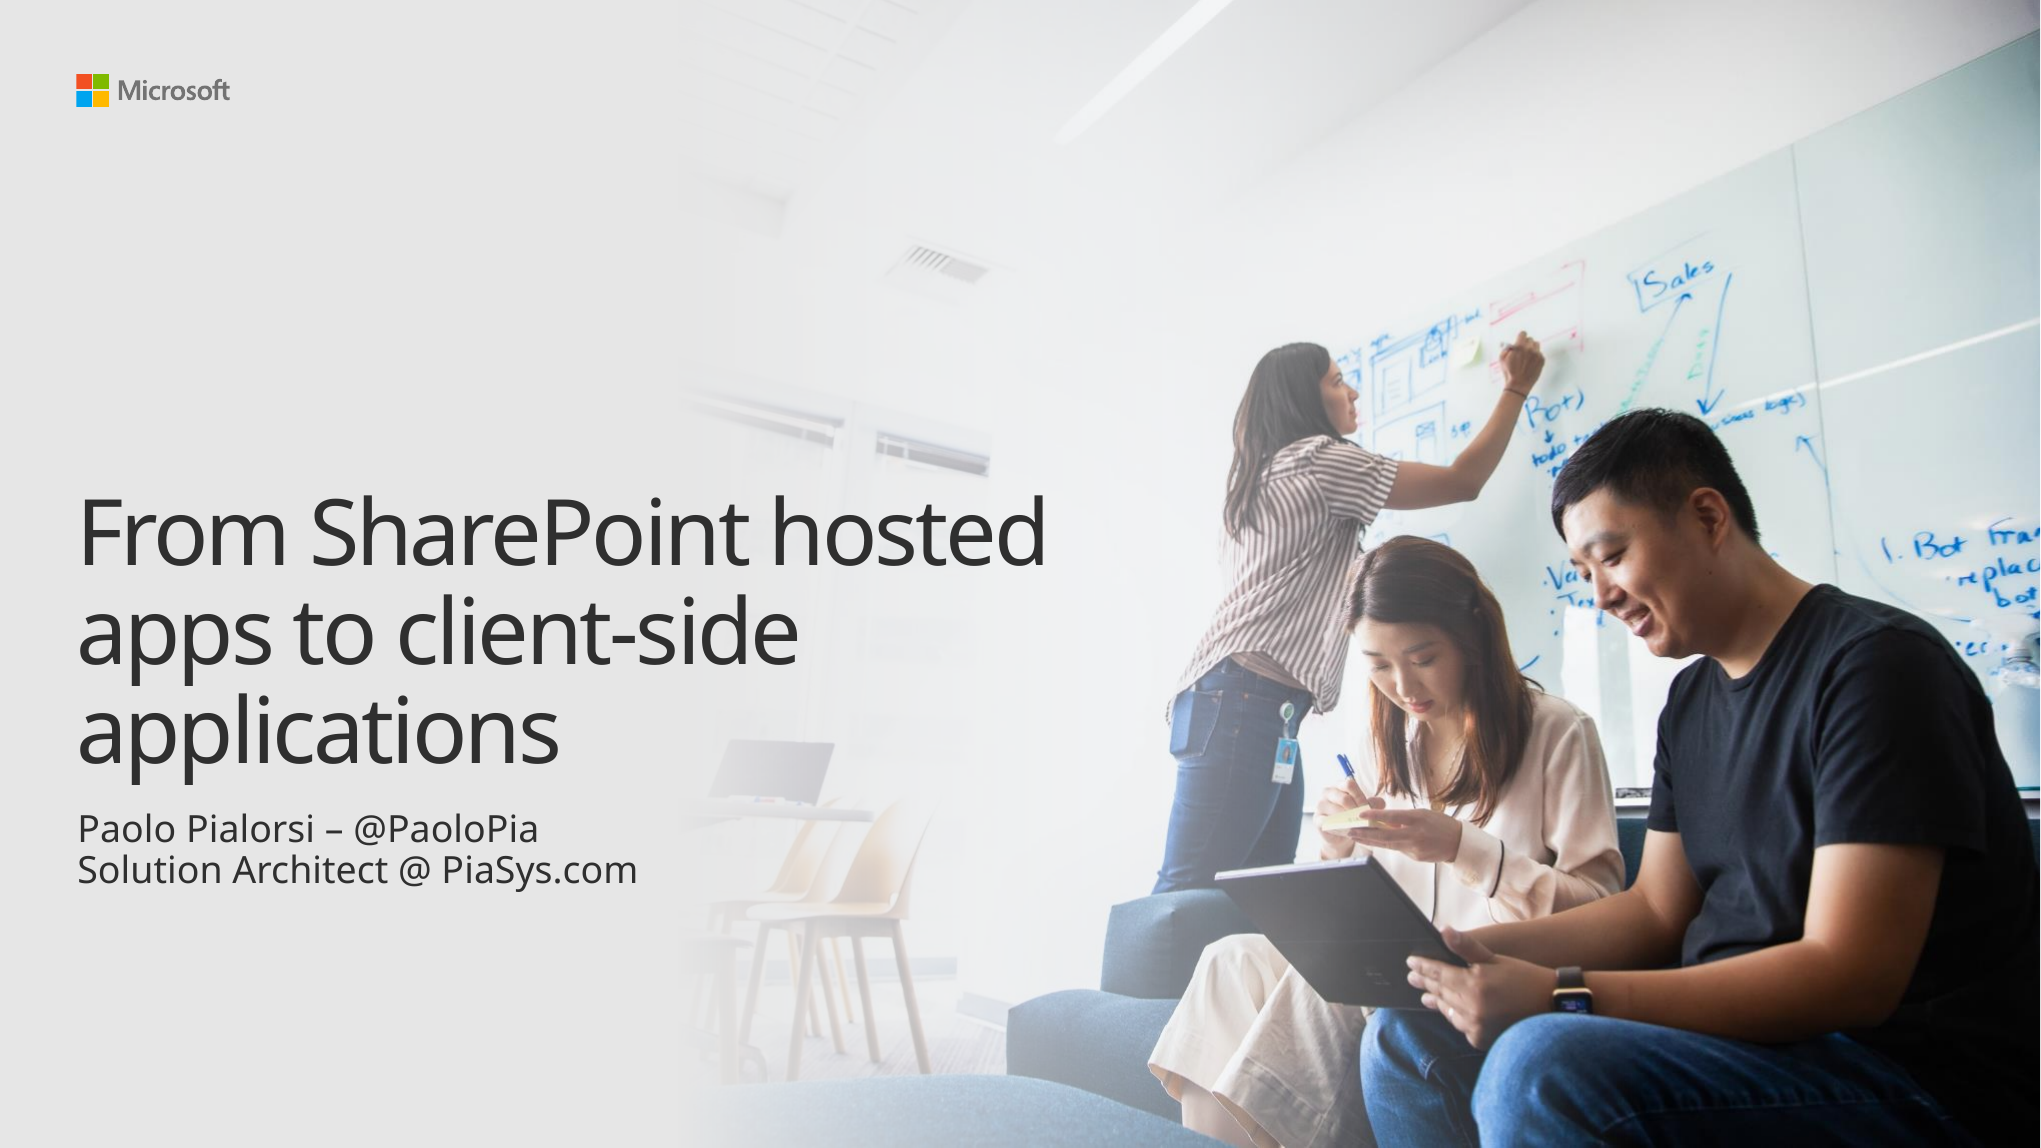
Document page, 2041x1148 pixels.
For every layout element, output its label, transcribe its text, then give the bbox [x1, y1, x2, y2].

list Paolo Pialorsi – @PaoloPia Solution Architect @ PiaSys.com [77, 792, 1477, 913]
title From SharePoint hosted apps to client-side applications [76, 498, 1080, 799]
picture [1563, 0, 2041, 1148]
